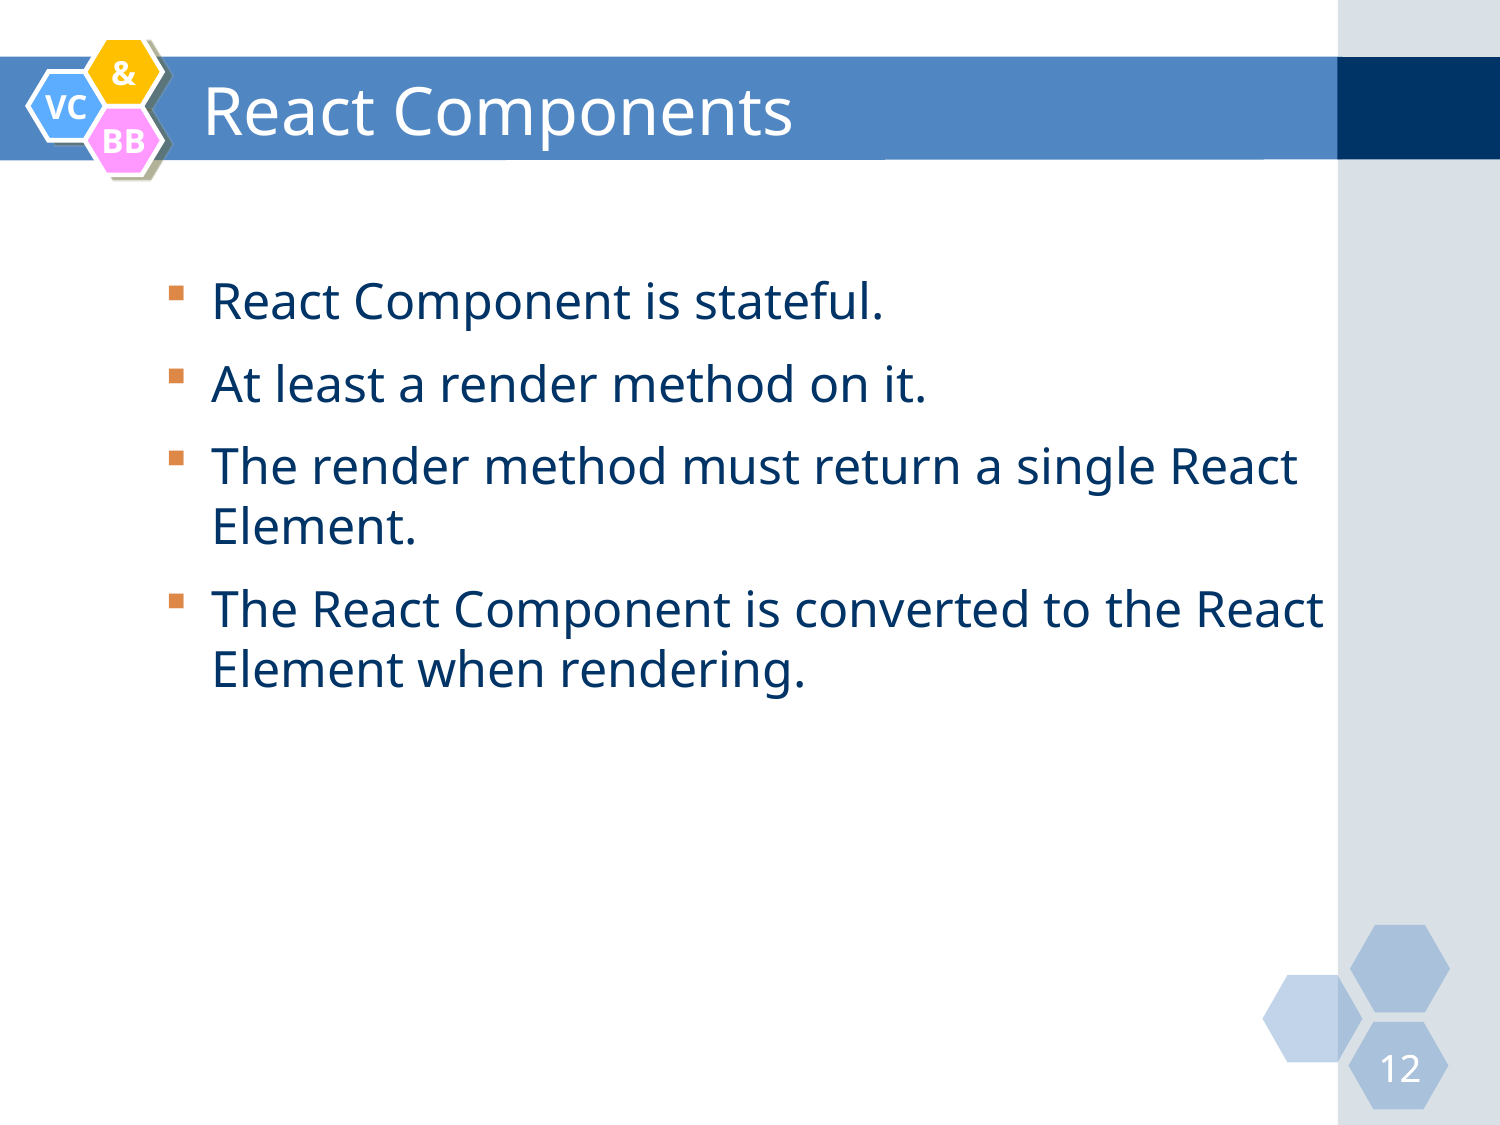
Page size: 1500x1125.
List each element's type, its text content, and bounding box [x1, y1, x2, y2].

text_box React Component is stateful. At least a render method on it. The render method must return a single React Element. The React Component is converted to the React Element when rendering. [74, 262, 1400, 1005]
title React Components [187, 62, 1288, 155]
